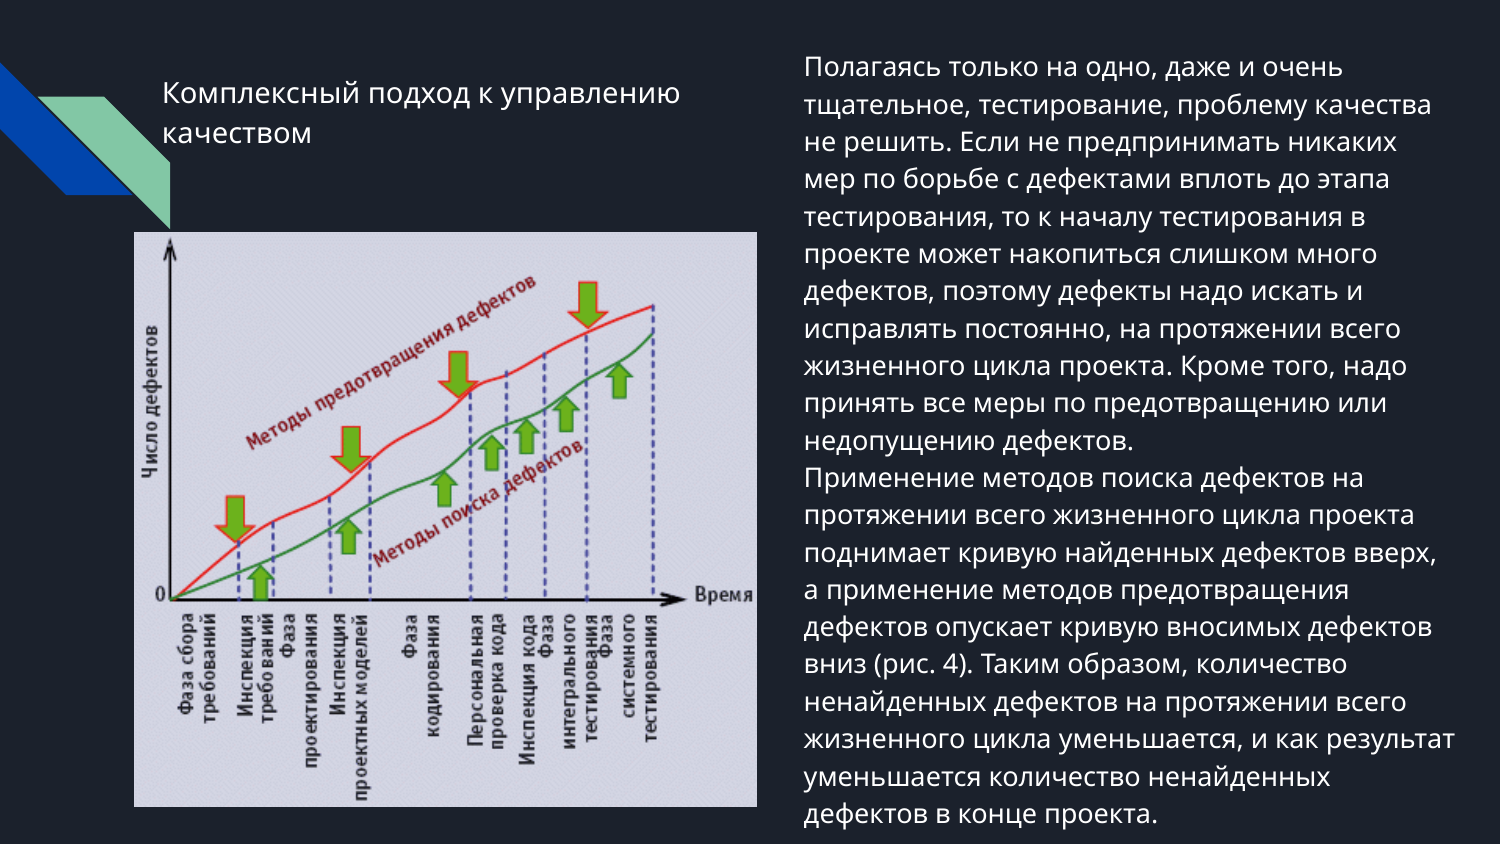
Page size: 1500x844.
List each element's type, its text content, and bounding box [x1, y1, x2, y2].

text_box Полагаясь только на одно, даже и очень тщательное, тестирование, проблему качества не решить. Если не предпринимать никаких мер по борьбе с дефектами вплоть до этапа тестирования, то к началу тестирования в проекте может накопиться слишком много дефектов, поэтому дефекты надо искать и исправлять постоянно, на протяжении всего жизненного цикла проекта. Кроме того, надо принять все меры по предотвращению или недопущению дефектов. Применение методов поиска дефектов на протяжении всего жизненного цикла проекта поднимает кривую найденных дефектов вверх, а применение методов предотвращения дефектов опускает кривую вносимых дефектов вниз (рис. 4). Таким образом, количество ненайденных дефектов на протяжении всего жизненного цикла уменьшается, и как результат уменьшается количество ненайденных дефектов в конце проекта. [788, 50, 1471, 792]
picture [134, 232, 757, 807]
text_box Комплексный подход к управлению качеством [146, 53, 745, 122]
